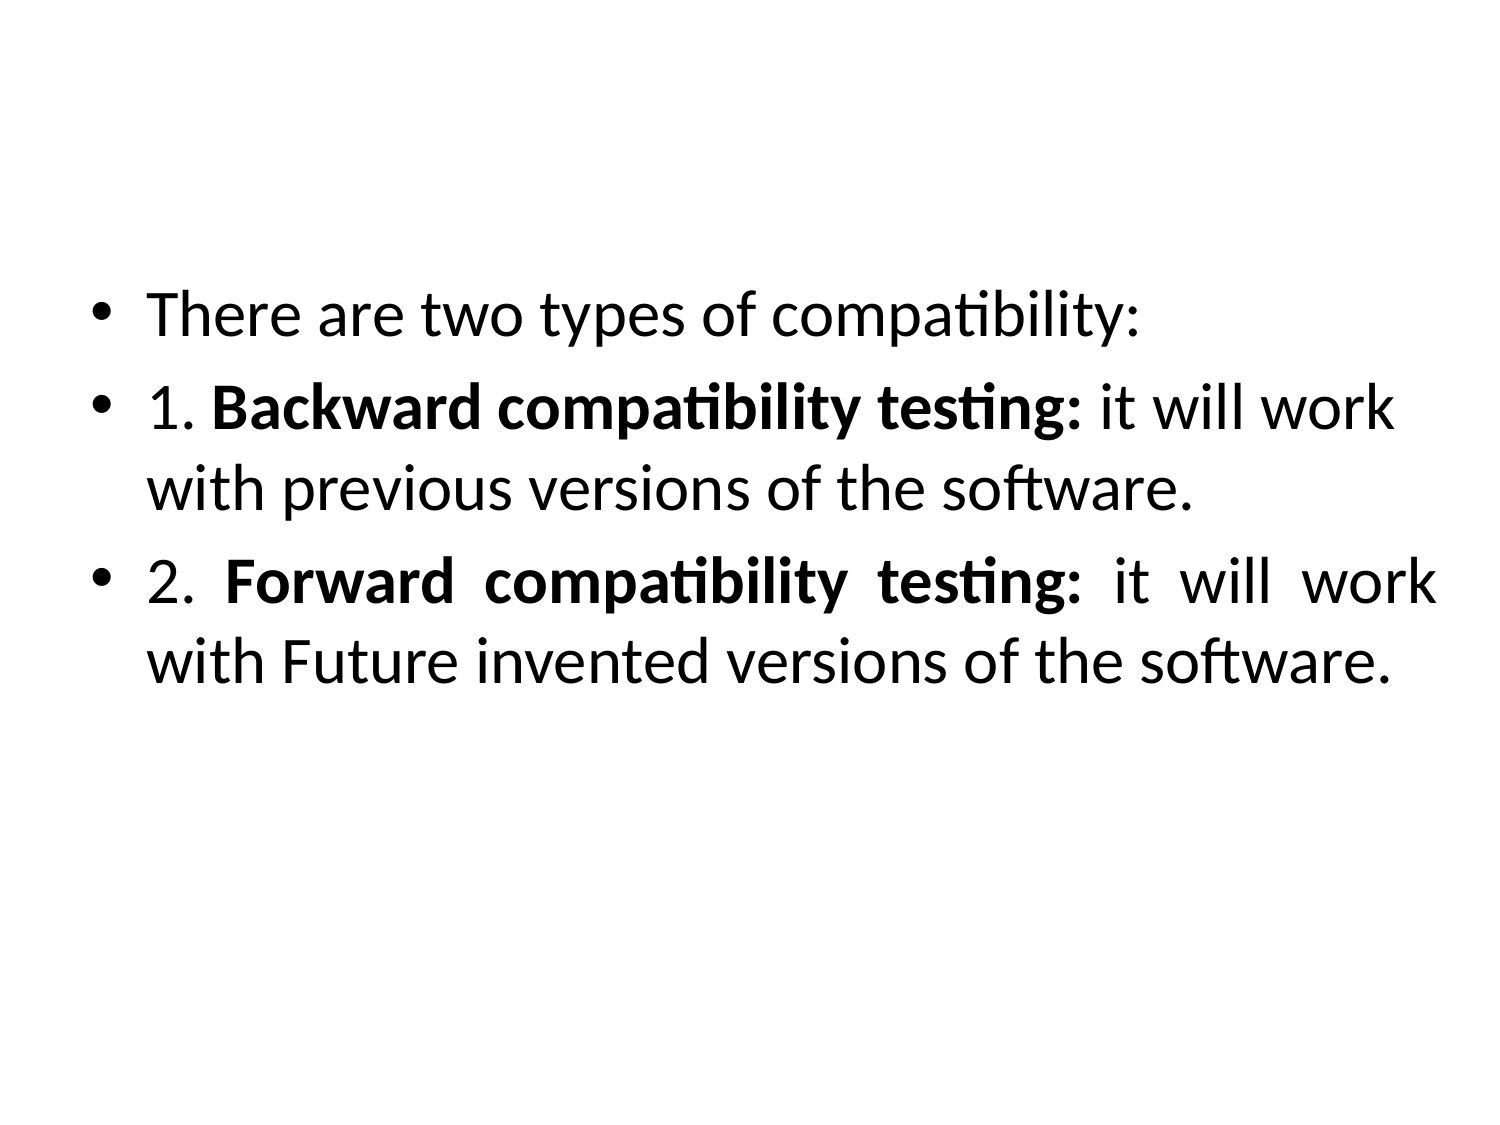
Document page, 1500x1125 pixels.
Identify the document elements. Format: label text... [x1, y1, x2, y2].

list There are two types of compatibility: 1. Backward compatibility testing: it will work with previous versions of the software. 2. Forward compatibility testing: it will work with Future invented versions of the software. [75, 262, 1454, 1005]
